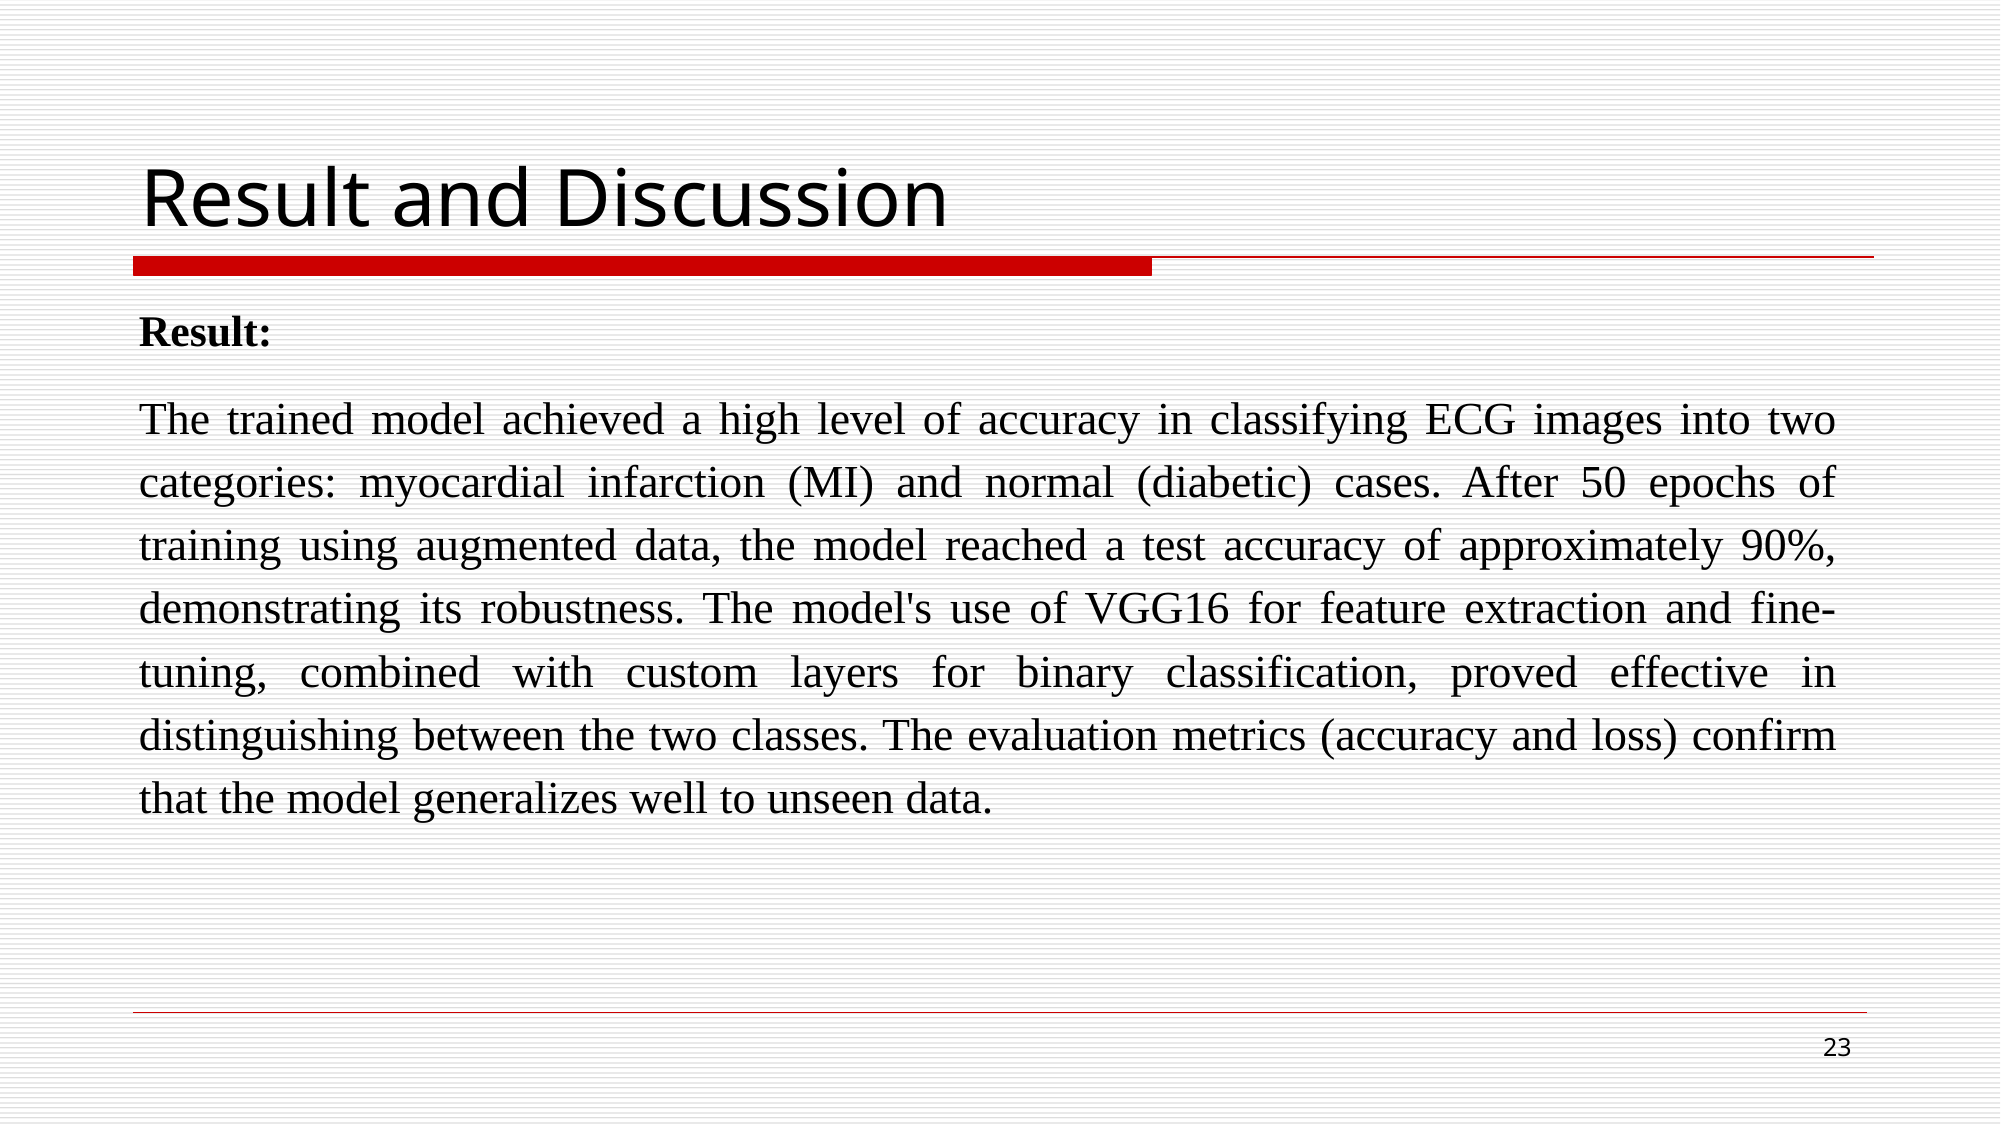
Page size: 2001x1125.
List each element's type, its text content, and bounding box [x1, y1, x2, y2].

picture [0, 0, 2001, 1125]
title Result and Discussion [125, 50, 1876, 250]
list Result: The trained model achieved a high level of accuracy in classifying ECG images into two categories: myocardial infarction (MI) and normal (diabetic) cases. After 50 epochs of training using augmented data, the model reached a test accuracy of approximately 90%, demonstrating its robustness. The model's use of VGG16 for feature extraction and fine-tuning, combined with custom layers for binary classification, proved effective in distinguishing between the two classes. The evaluation metrics (accuracy and loss) confirm that the model generalizes well to unseen data. [123, 287, 1874, 988]
slide_number 23 [1433, 1024, 1867, 1103]
